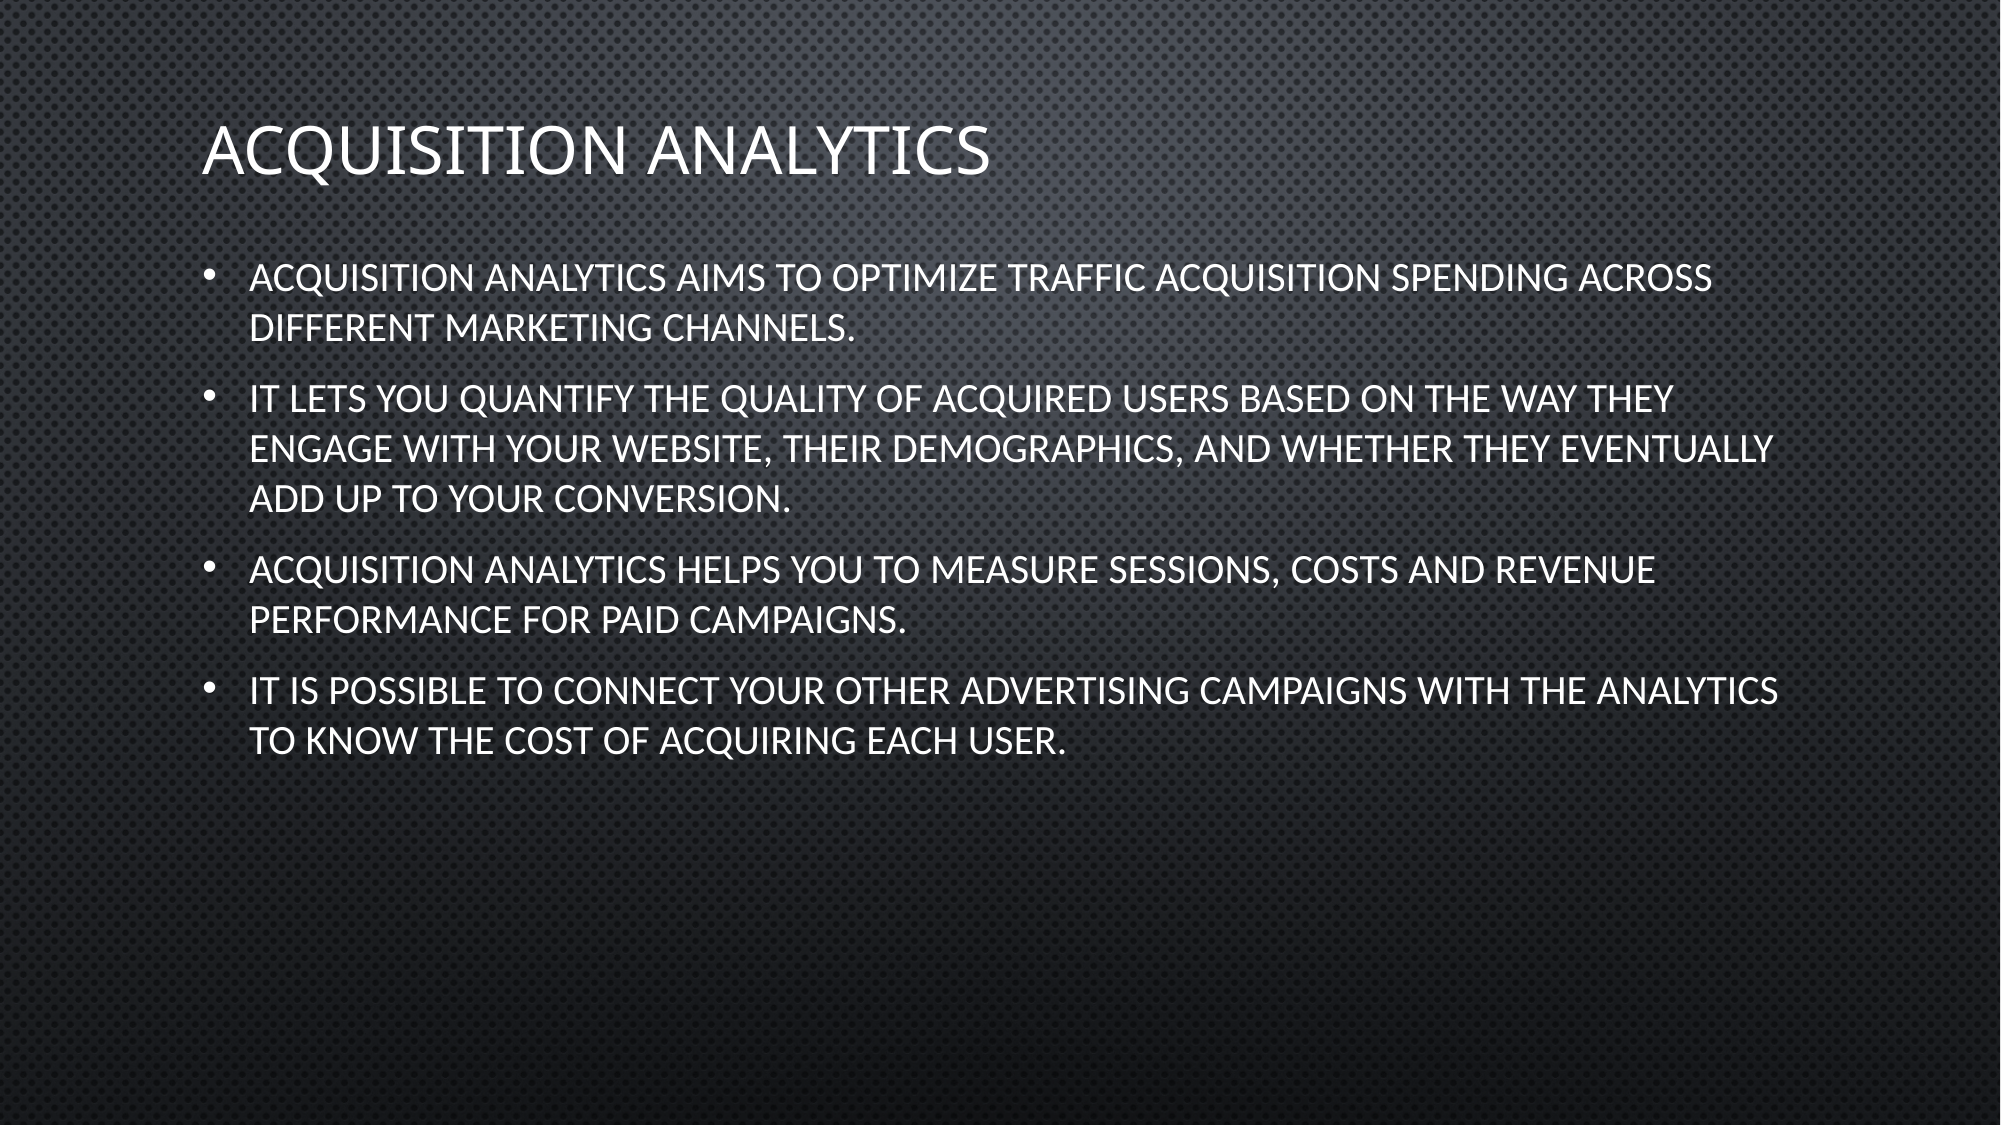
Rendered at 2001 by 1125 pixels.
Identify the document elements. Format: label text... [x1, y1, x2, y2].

title Acquisition analytics [187, 99, 1813, 241]
list Acquisition analytics aims to optimize traffic acquisition spending across different marketing channels. it lets you quantify the quality of acquired users based on the way they engage with your website, their demographics, and whether they eventually add up to your conversion. Acquisition analytics helps you to measure sessions, costs and revenue performance for paid campaigns. It is possible to connect your other advertising campaigns with the analytics to know the cost of acquiring each user. [187, 241, 1813, 1098]
